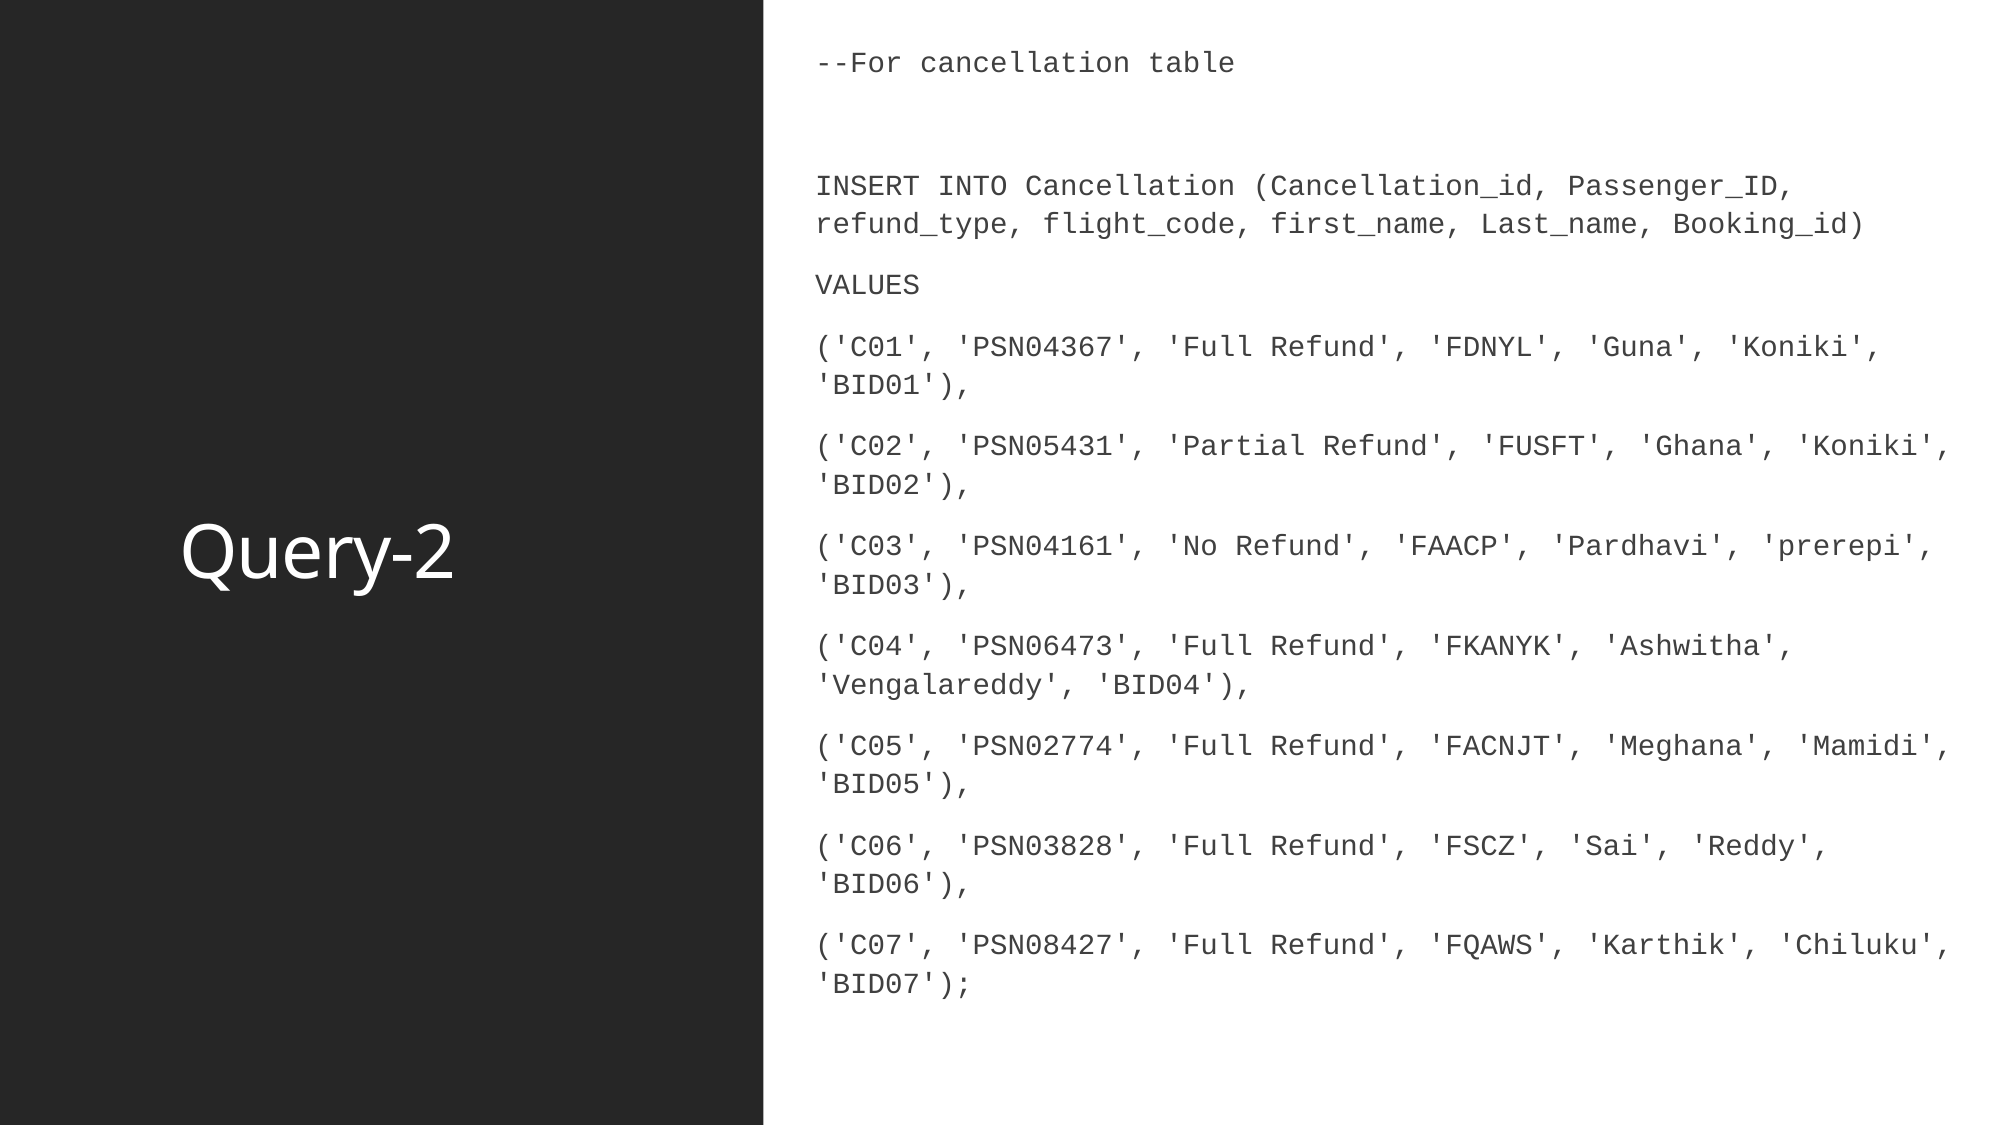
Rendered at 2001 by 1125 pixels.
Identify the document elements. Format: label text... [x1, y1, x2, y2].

title Query-2 [164, 258, 742, 602]
list --For cancellation table INSERT INTO Cancellation (Cancellation_id, Passenger_ID, refund_type, flight_code, first_name, Last_name, Booking_id) VALUES ('C01', 'PSN04367', 'Full Refund', 'FDNYL', 'Guna', 'Koniki', 'BID01'), ('C02', 'PSN05431', 'Partial Refund', 'FUSFT', 'Ghana', 'Koniki', 'BID02'), ('C03', 'PSN04161', 'No Refund', 'FAACP', 'Pardhavi', 'prerepi', 'BID03'), ('C04', 'PSN06473', 'Full Refund', 'FKANYK', 'Ashwitha', 'Vengalareddy', 'BID04'), ('C05', 'PSN02774', 'Full Refund', 'FACNJT', 'Meghana', 'Mamidi', 'BID05'), ('C06', 'PSN03828', 'Full Refund', 'FSCZ', 'Sai', 'Reddy', 'BID06'), ('C07', 'PSN08427', 'Full Refund', 'FQAWS', 'Karthik', 'Chiluku', 'BID07'); [801, 32, 2000, 1078]
